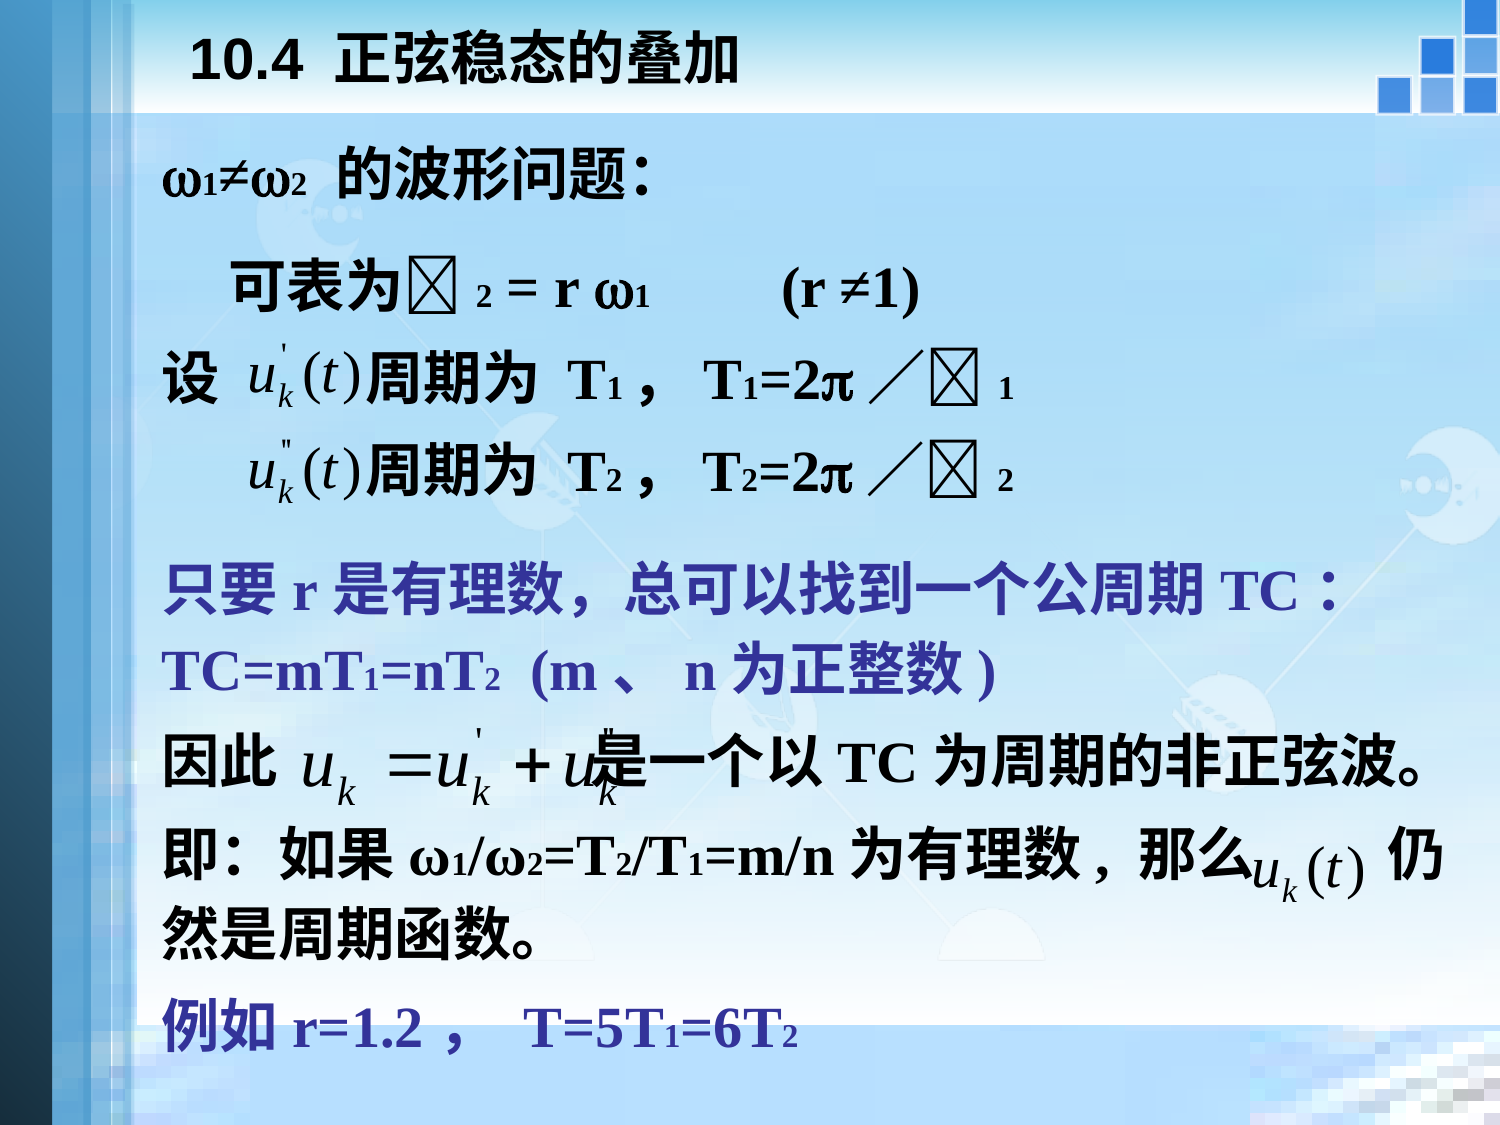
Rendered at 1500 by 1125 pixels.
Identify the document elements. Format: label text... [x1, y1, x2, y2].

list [240, 328, 374, 423]
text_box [291, 709, 635, 823]
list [240, 424, 374, 519]
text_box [1244, 828, 1378, 918]
list 1≠2 的波形问题： 可表为2 = r 1 (r ≠1) 设 周期为 T1，T1=2／1 周期为 T2，T2=2／2 只要r是有理数，总可以找到一个公周期TC：TC=mT1=nT2 (m、n为正整数) 因此 是一个以TC为周期的非正弦波。 即：如果ω1/ω2=T2/T1=m/n为有理数, 那么 仍然是周期函数。 例如r=1.2， T=5T1=6T2 [146, 119, 1500, 1125]
title 10.4 正弦稳态的叠加 [174, 24, 1175, 88]
picture [132, 113, 1500, 965]
